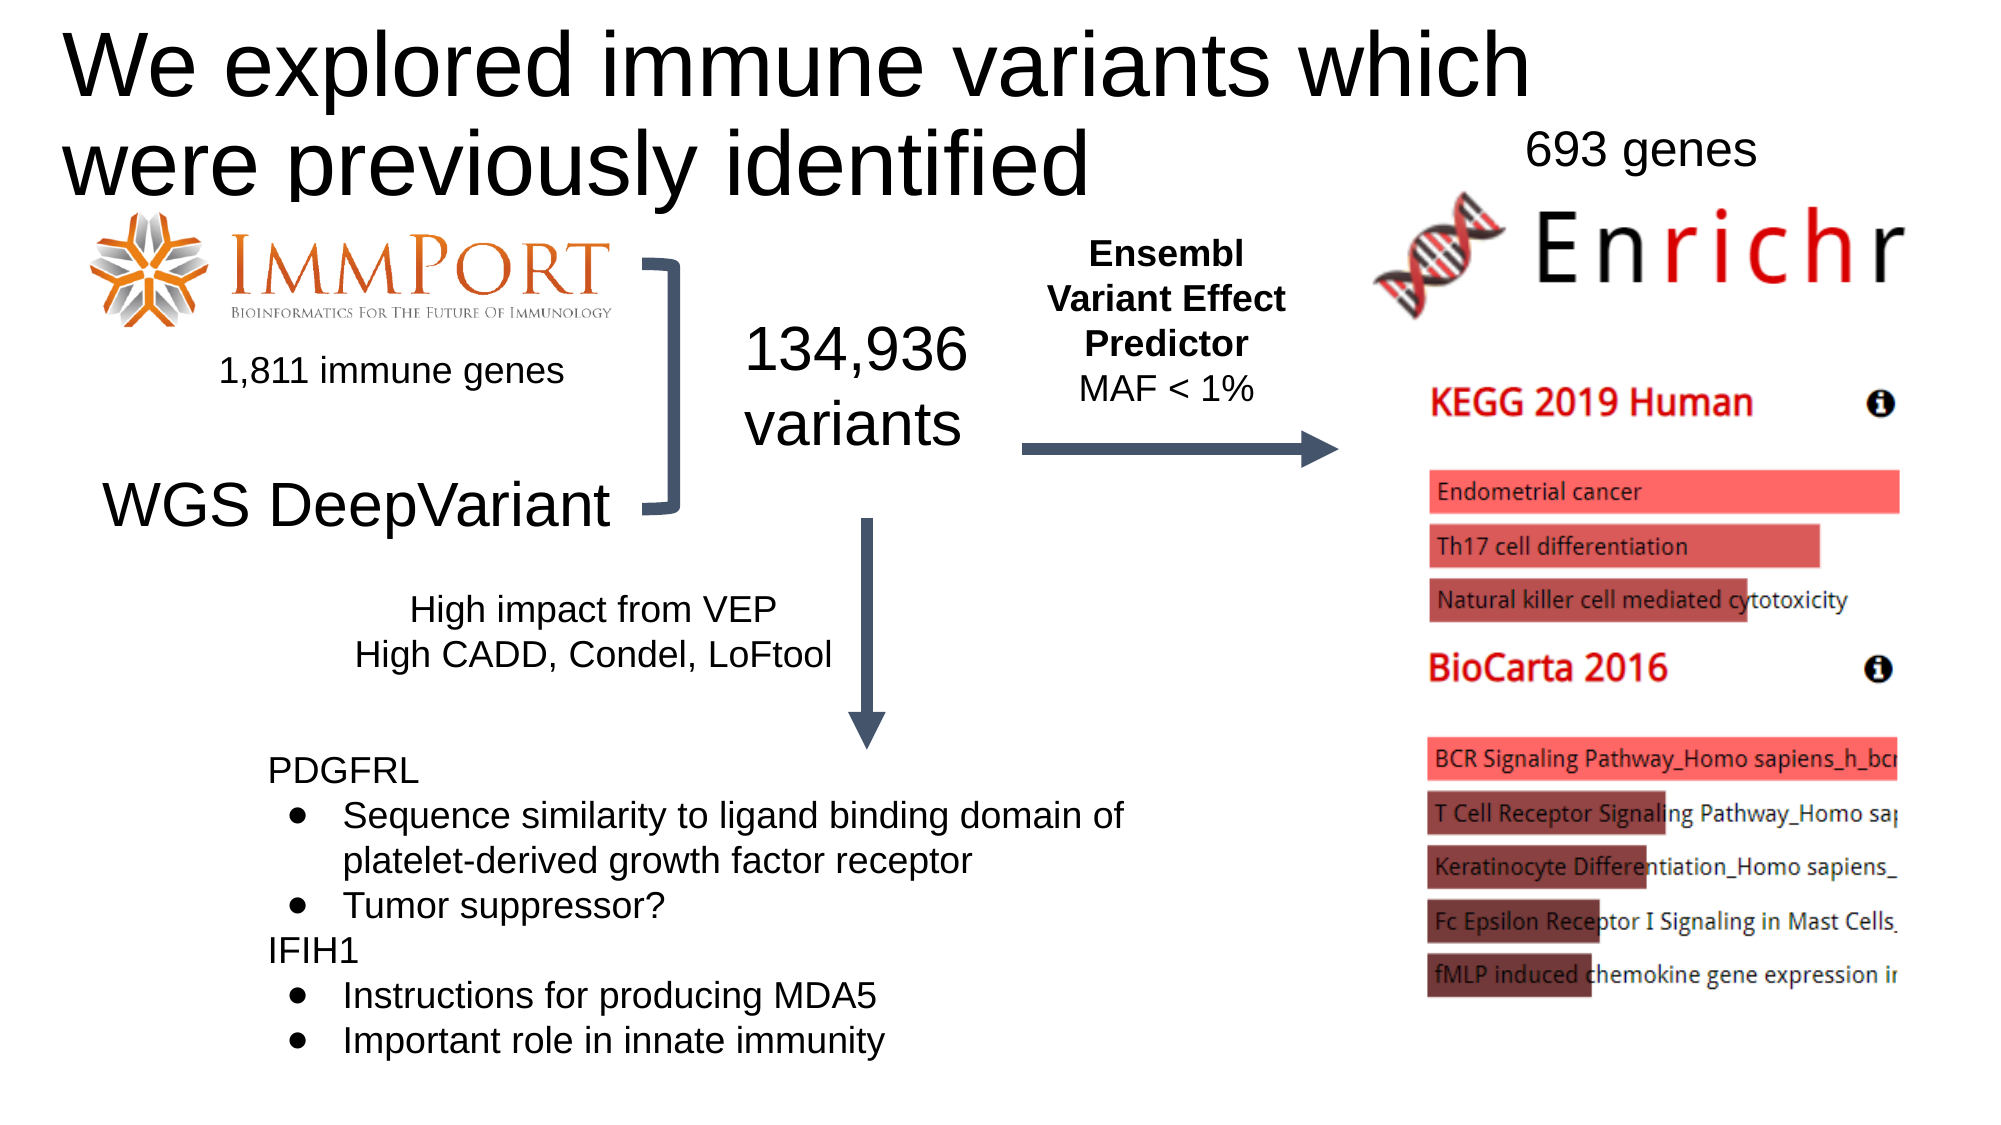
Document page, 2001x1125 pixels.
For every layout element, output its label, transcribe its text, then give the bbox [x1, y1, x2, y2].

picture [1359, 178, 1932, 331]
title We explored immune variants which were previously identified [47, 7, 1773, 225]
text_box WGS DeepVariant [87, 449, 660, 558]
text_box 693 genes [1509, 101, 1825, 177]
text_box 134,936 variants [729, 293, 1047, 455]
text_box PDGFRL Sequence similarity to ligand binding domain of platelet-derived growth factor receptor Tumor suppressor? IFIH1 Instructions for producing MDA5 Important role in innate immunity [252, 730, 1214, 1125]
picture [1408, 356, 1936, 1017]
text_box 1,811 immune genes [203, 349, 612, 395]
text_box High impact from VEP High CADD, Condel, LoFtool [301, 570, 887, 756]
text_box Ensembl Variant Effect Predictor MAF < 1% [1009, 213, 1324, 399]
text_box [642, 263, 674, 510]
picture [75, 201, 632, 342]
